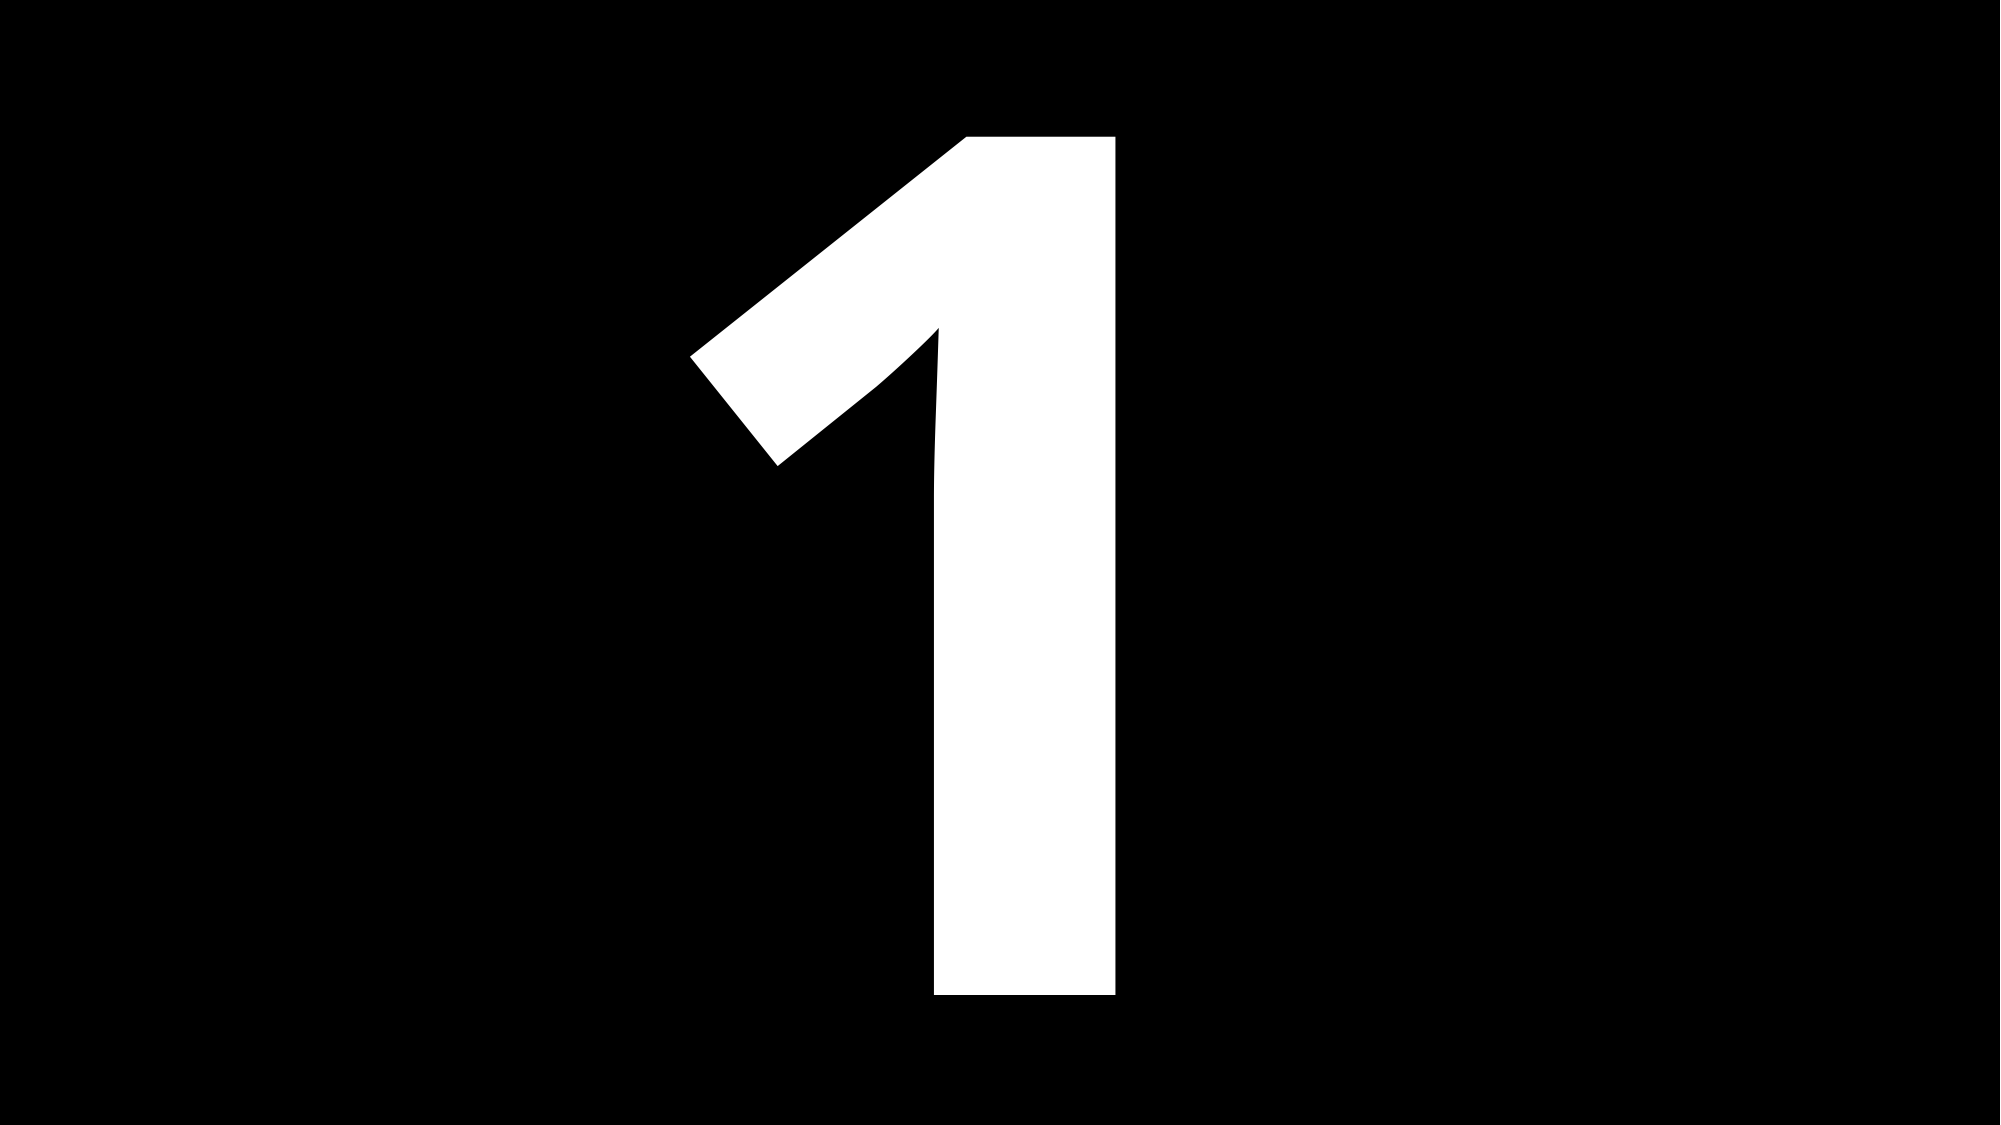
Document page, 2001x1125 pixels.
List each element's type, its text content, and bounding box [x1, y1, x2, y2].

title 1 [308, 396, 1618, 1125]
